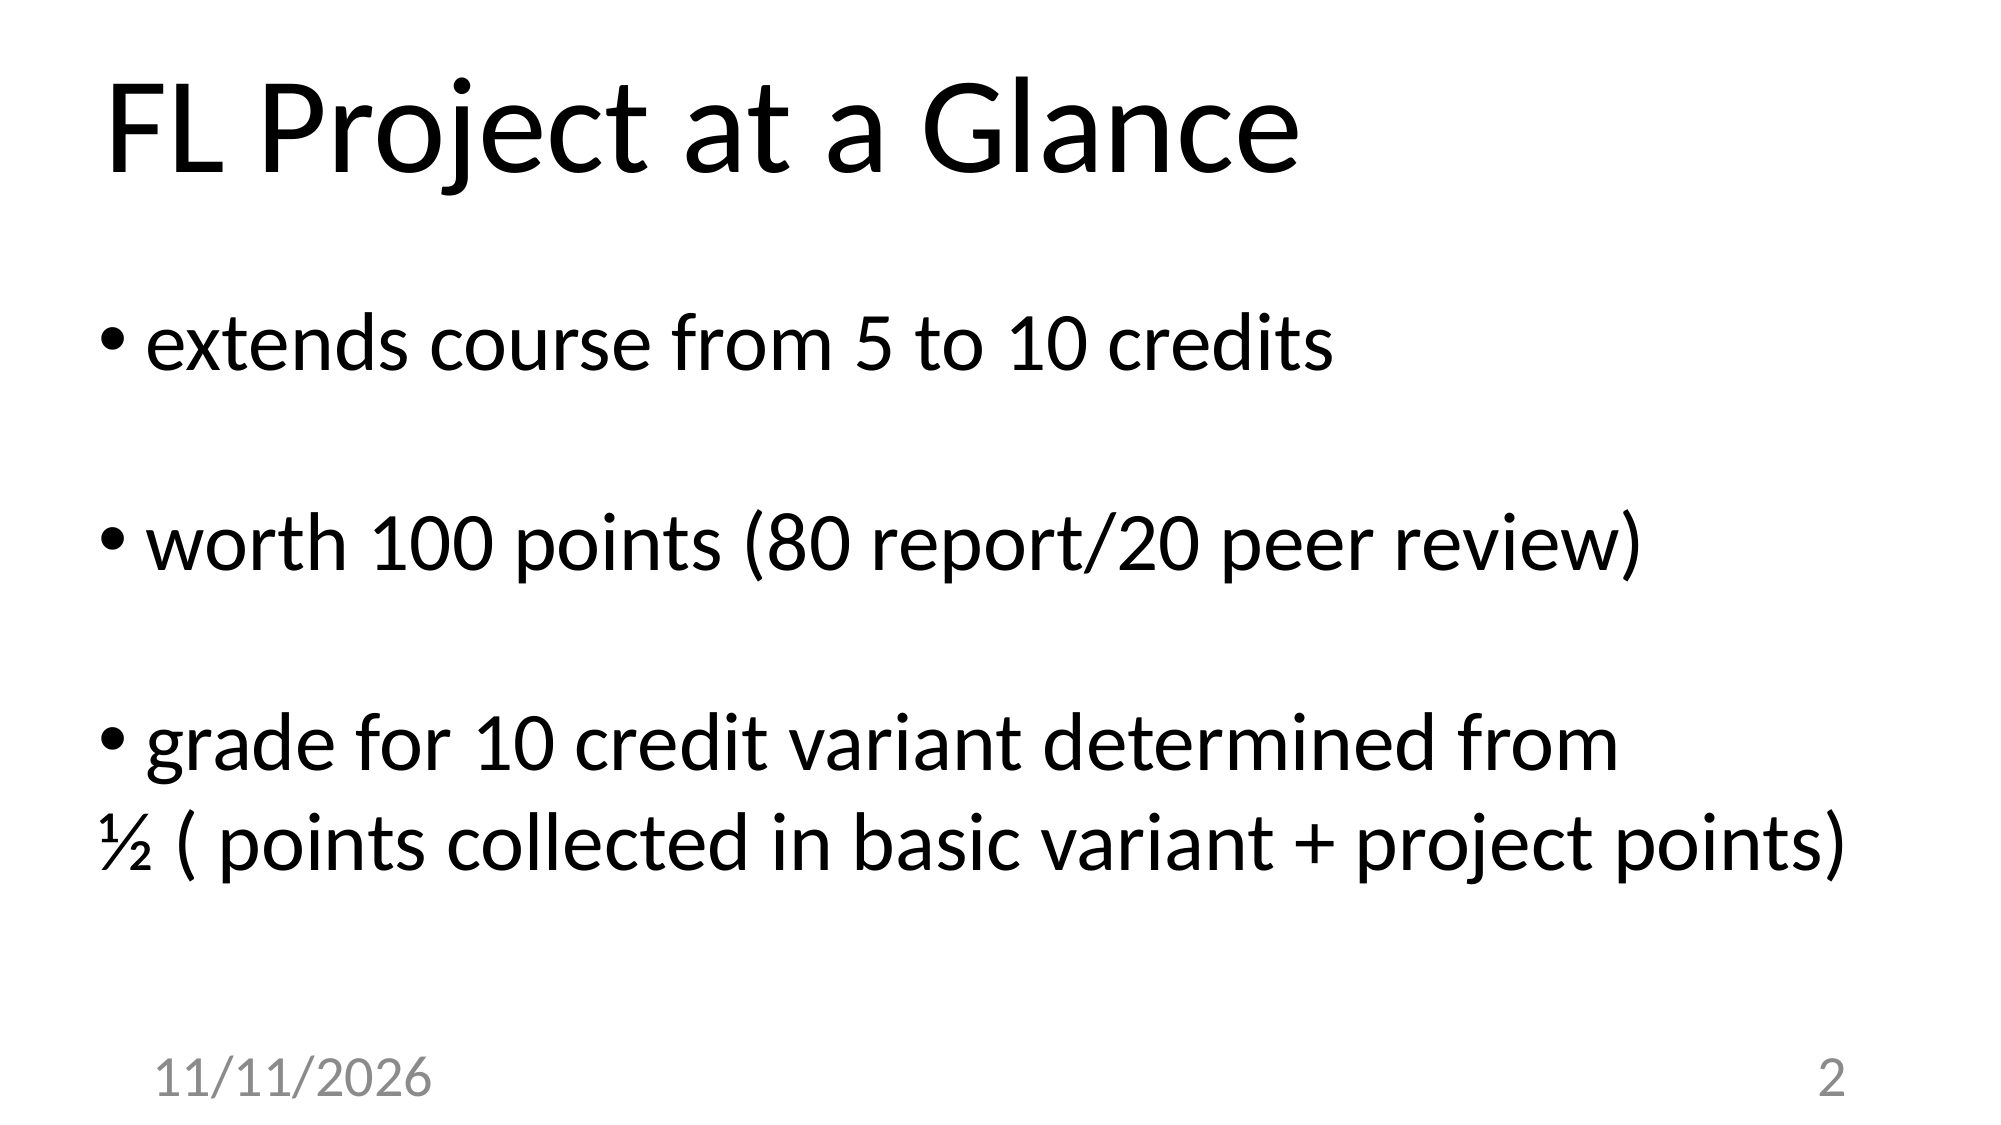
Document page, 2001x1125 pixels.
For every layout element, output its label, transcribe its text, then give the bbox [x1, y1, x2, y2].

text_box FL Project at a Glance [90, 27, 1320, 208]
text_box extends course from 5 to 10 credits worth 100 points (80 report/20 peer review) grade for 10 credit variant determined from ½ ( points collected in basic variant + project points) [84, 280, 2000, 895]
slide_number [137, 1042, 588, 1103]
slide_number 2 [1412, 1042, 1863, 1103]
